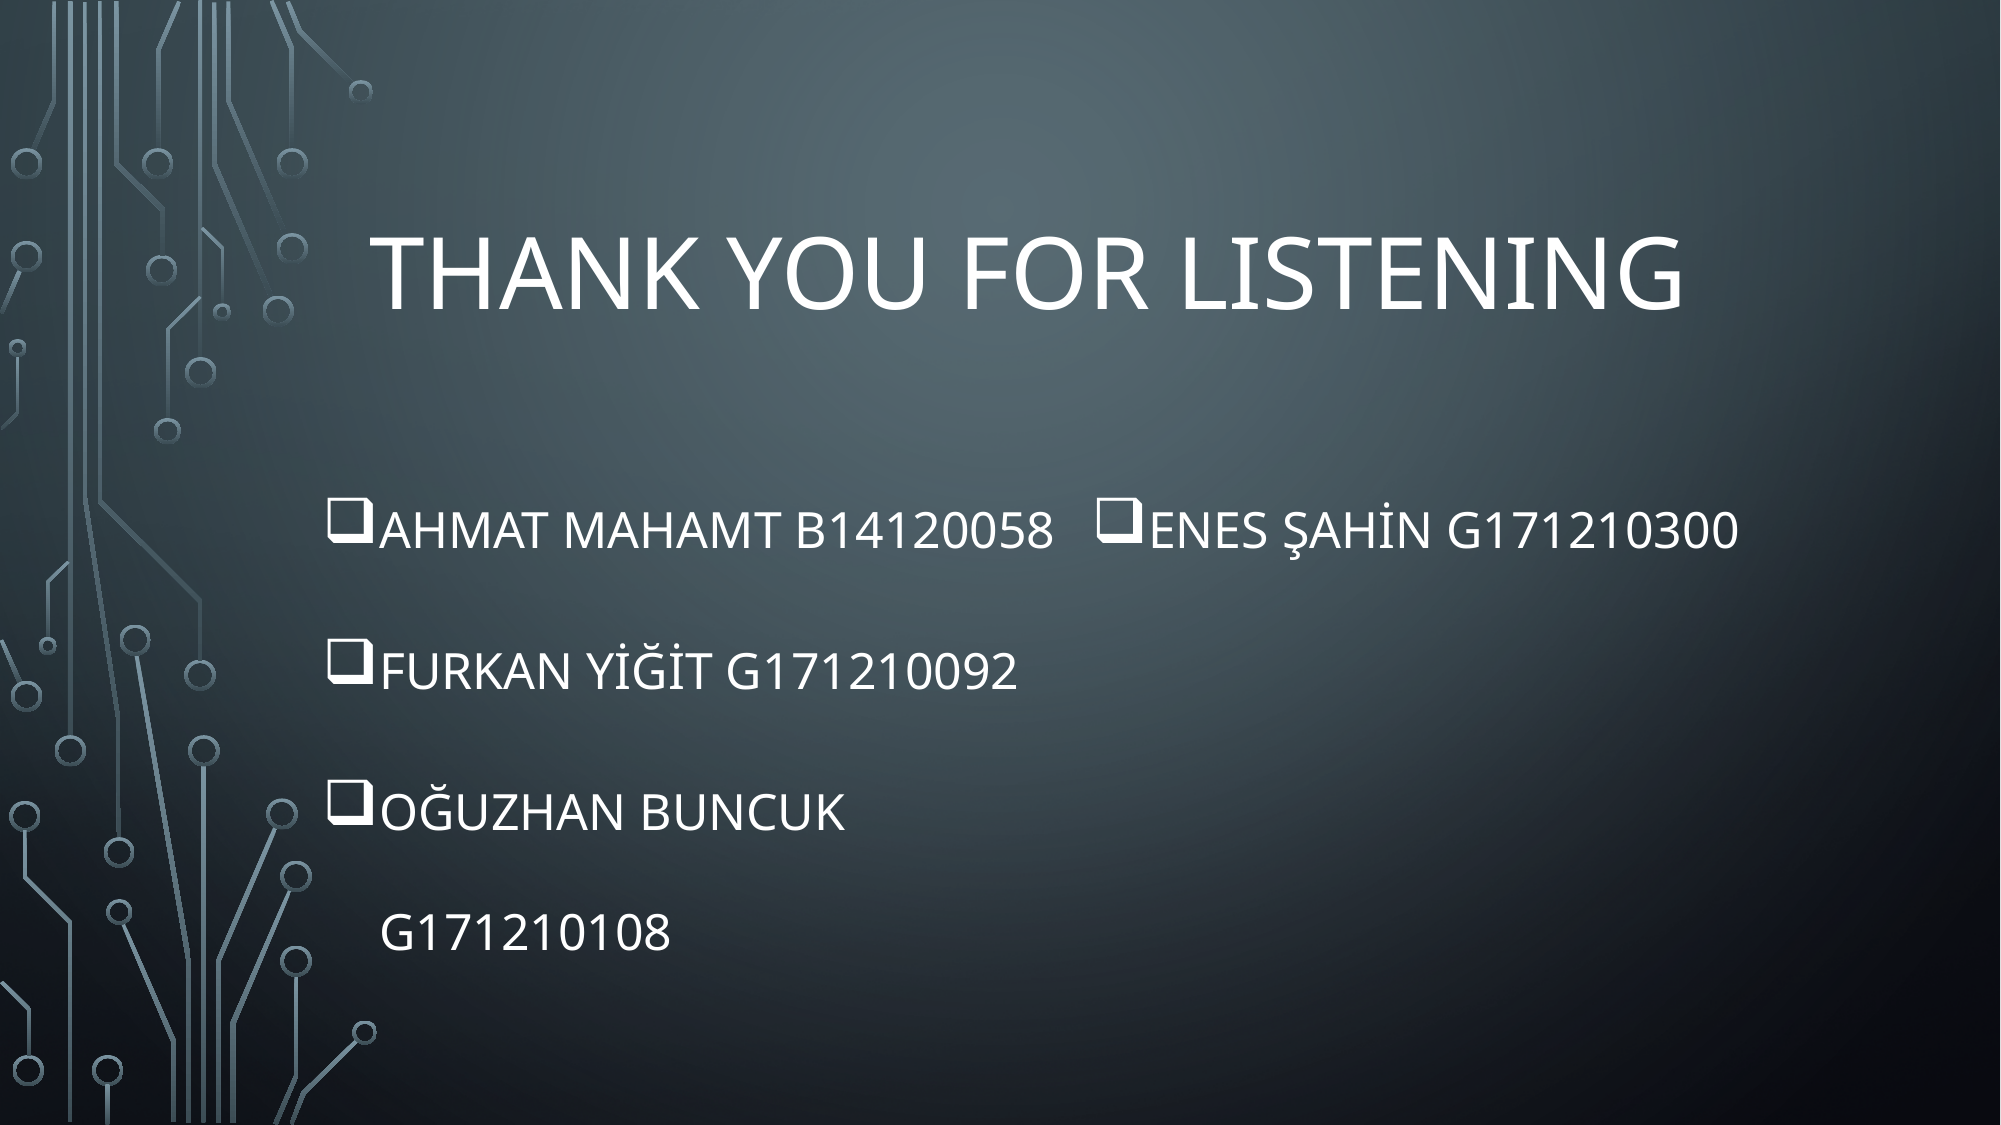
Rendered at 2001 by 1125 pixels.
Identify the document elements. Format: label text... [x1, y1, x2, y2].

subtitle Ahmat Mahamt b14120058 Furkan yiğit g171210092 Oğuzhan buncuk g171210108 Enes şahin g171210300 [307, 431, 1876, 1054]
title thank you for listening [307, 184, 1750, 339]
